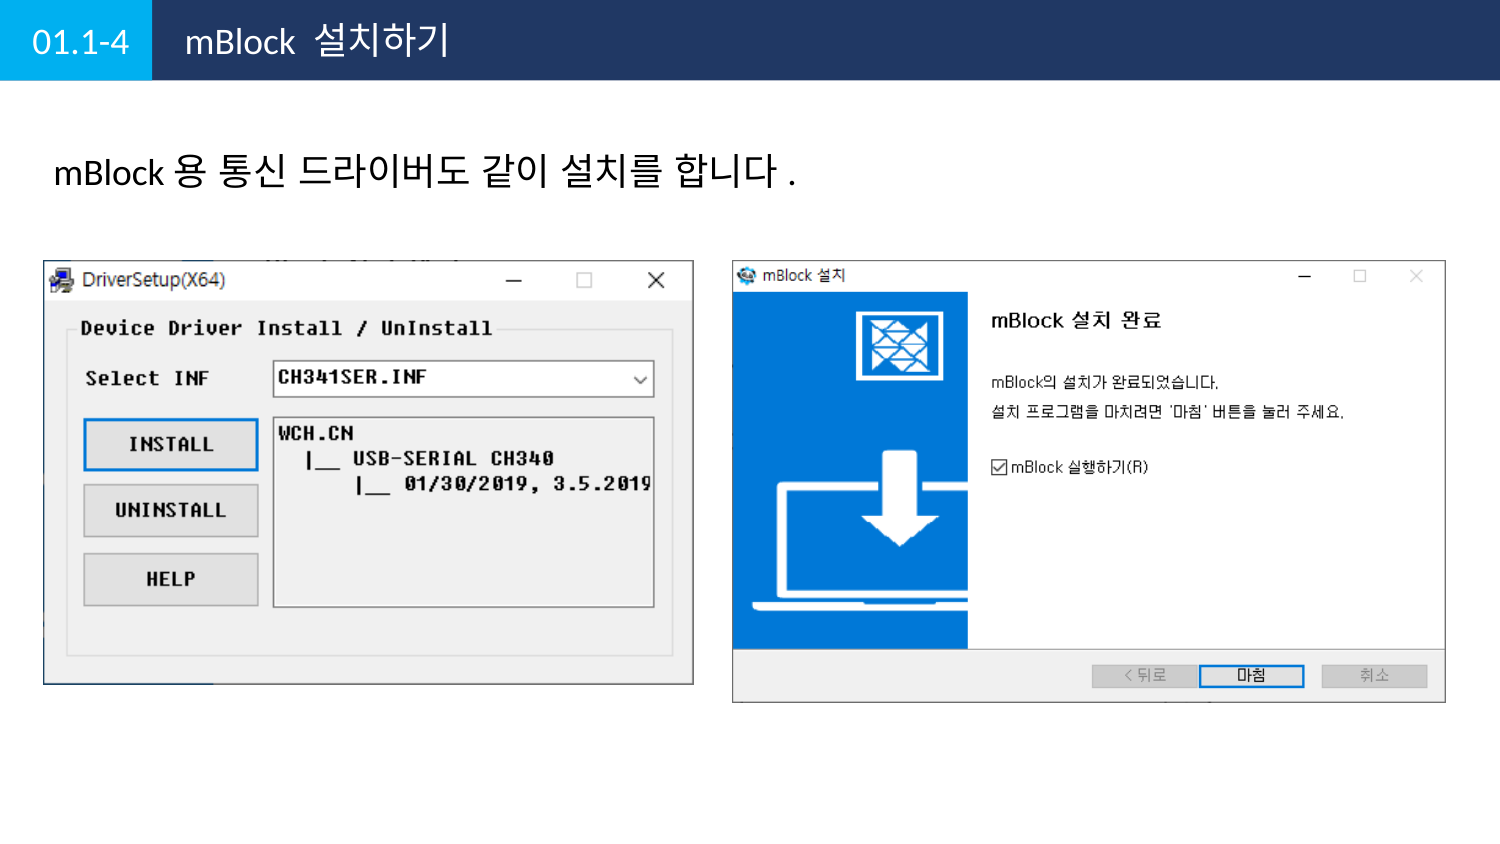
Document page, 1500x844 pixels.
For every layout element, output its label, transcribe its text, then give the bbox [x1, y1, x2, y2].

picture [732, 260, 1446, 703]
text_box mBlock용 통신 드라이버도 같이 설치를 합니다. [38, 140, 1076, 201]
text_box [153, 0, 1500, 81]
text_box mBlock 설치하기 [169, 9, 945, 70]
text_box 01.1-4 [17, 9, 153, 70]
picture [43, 260, 694, 685]
text_box [0, 0, 153, 81]
